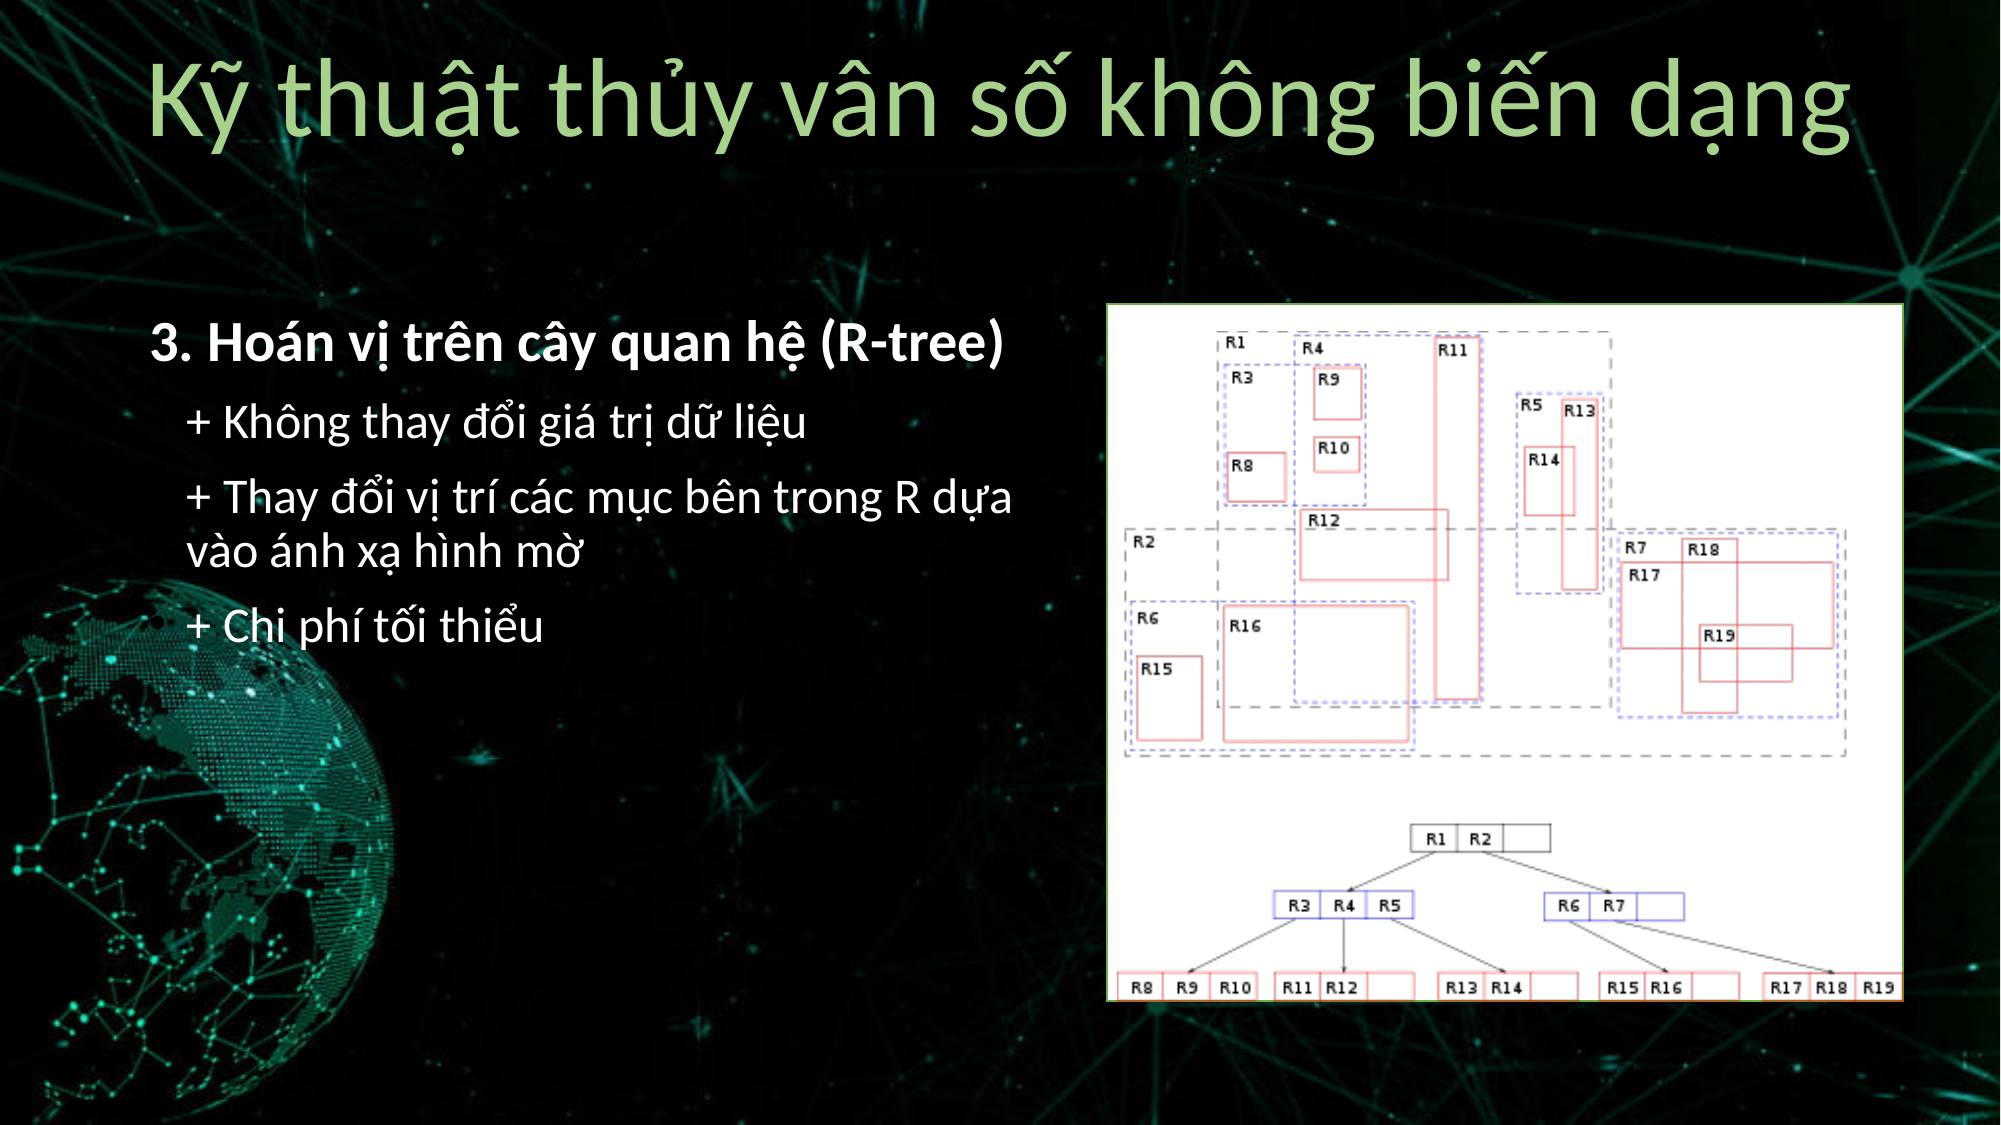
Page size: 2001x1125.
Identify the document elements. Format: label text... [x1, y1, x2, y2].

text_box 3. Hoán vị trên cây quan hệ (R-tree) + Không thay đổi giá trị dữ liệu + Thay đổi vị trí các mục bên trong R dựa vào ánh xạ hình mờ + Chi phí tối thiểu [134, 304, 1086, 1002]
picture [0, 0, 2001, 1125]
text_box Kỹ thuật thủy vân số không biến dạng [123, 16, 1877, 167]
text_box [1106, 303, 1904, 1002]
